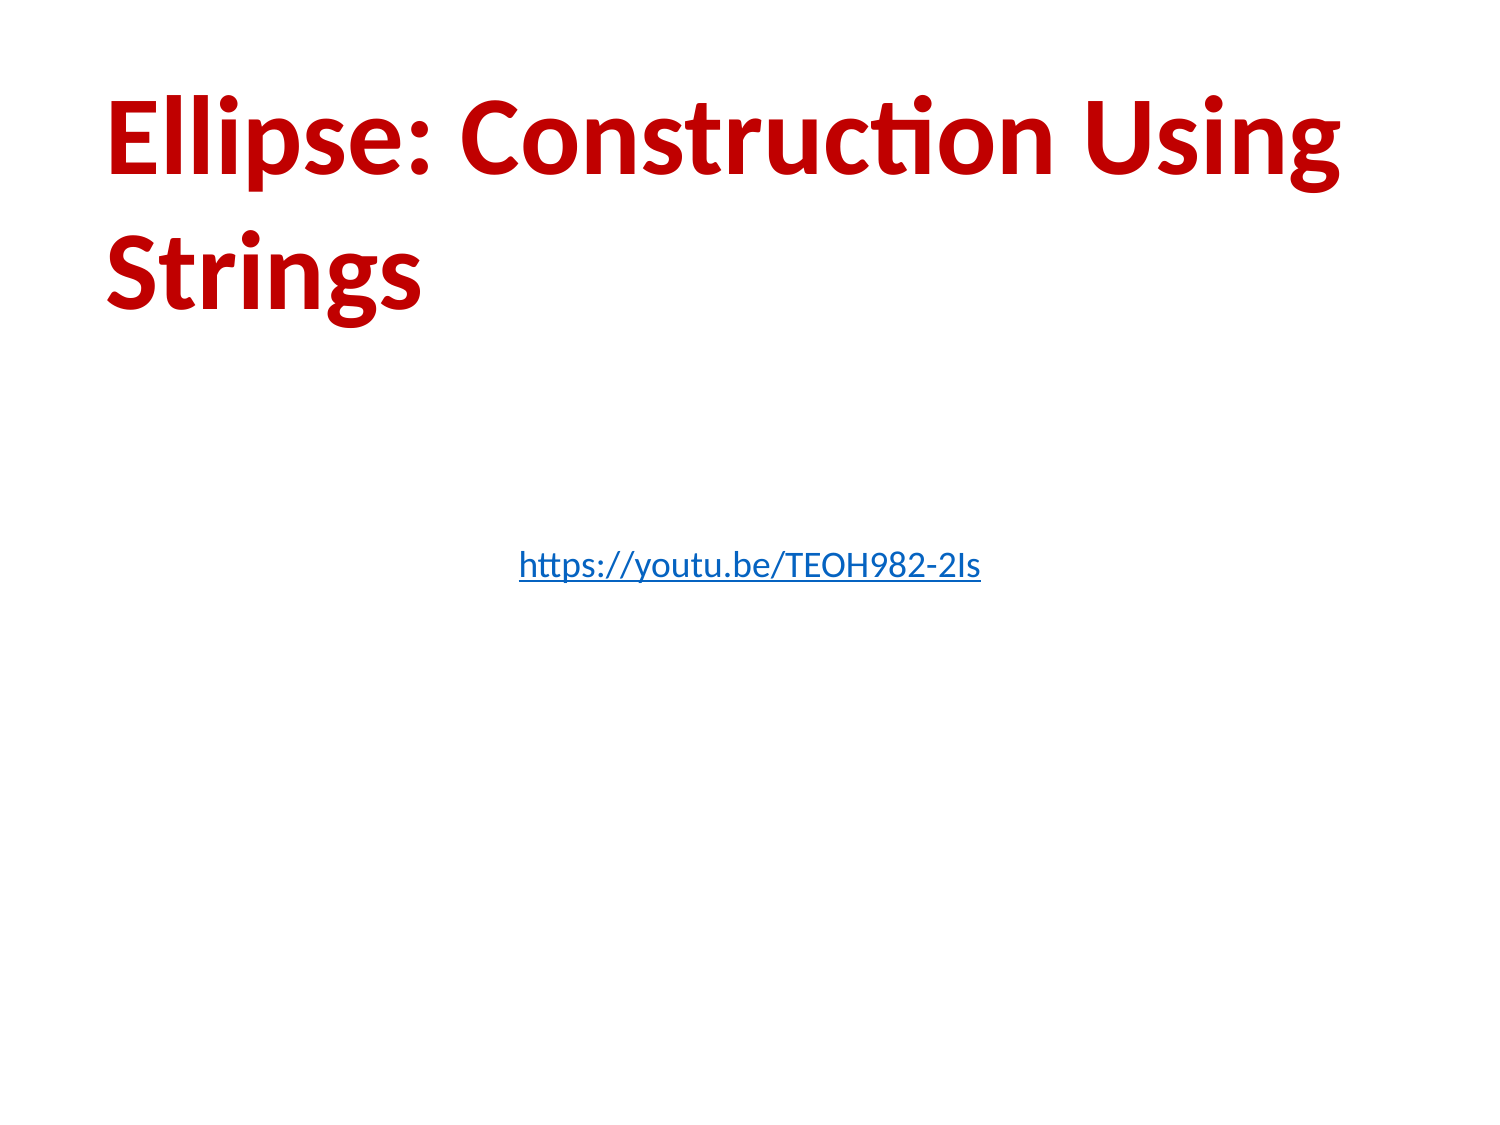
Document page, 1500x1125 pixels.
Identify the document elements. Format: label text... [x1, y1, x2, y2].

text_box Ellipse: Construction Using Strings [82, 54, 1438, 221]
text_box https://youtu.be/TEOH982-2Is [374, 532, 1125, 637]
